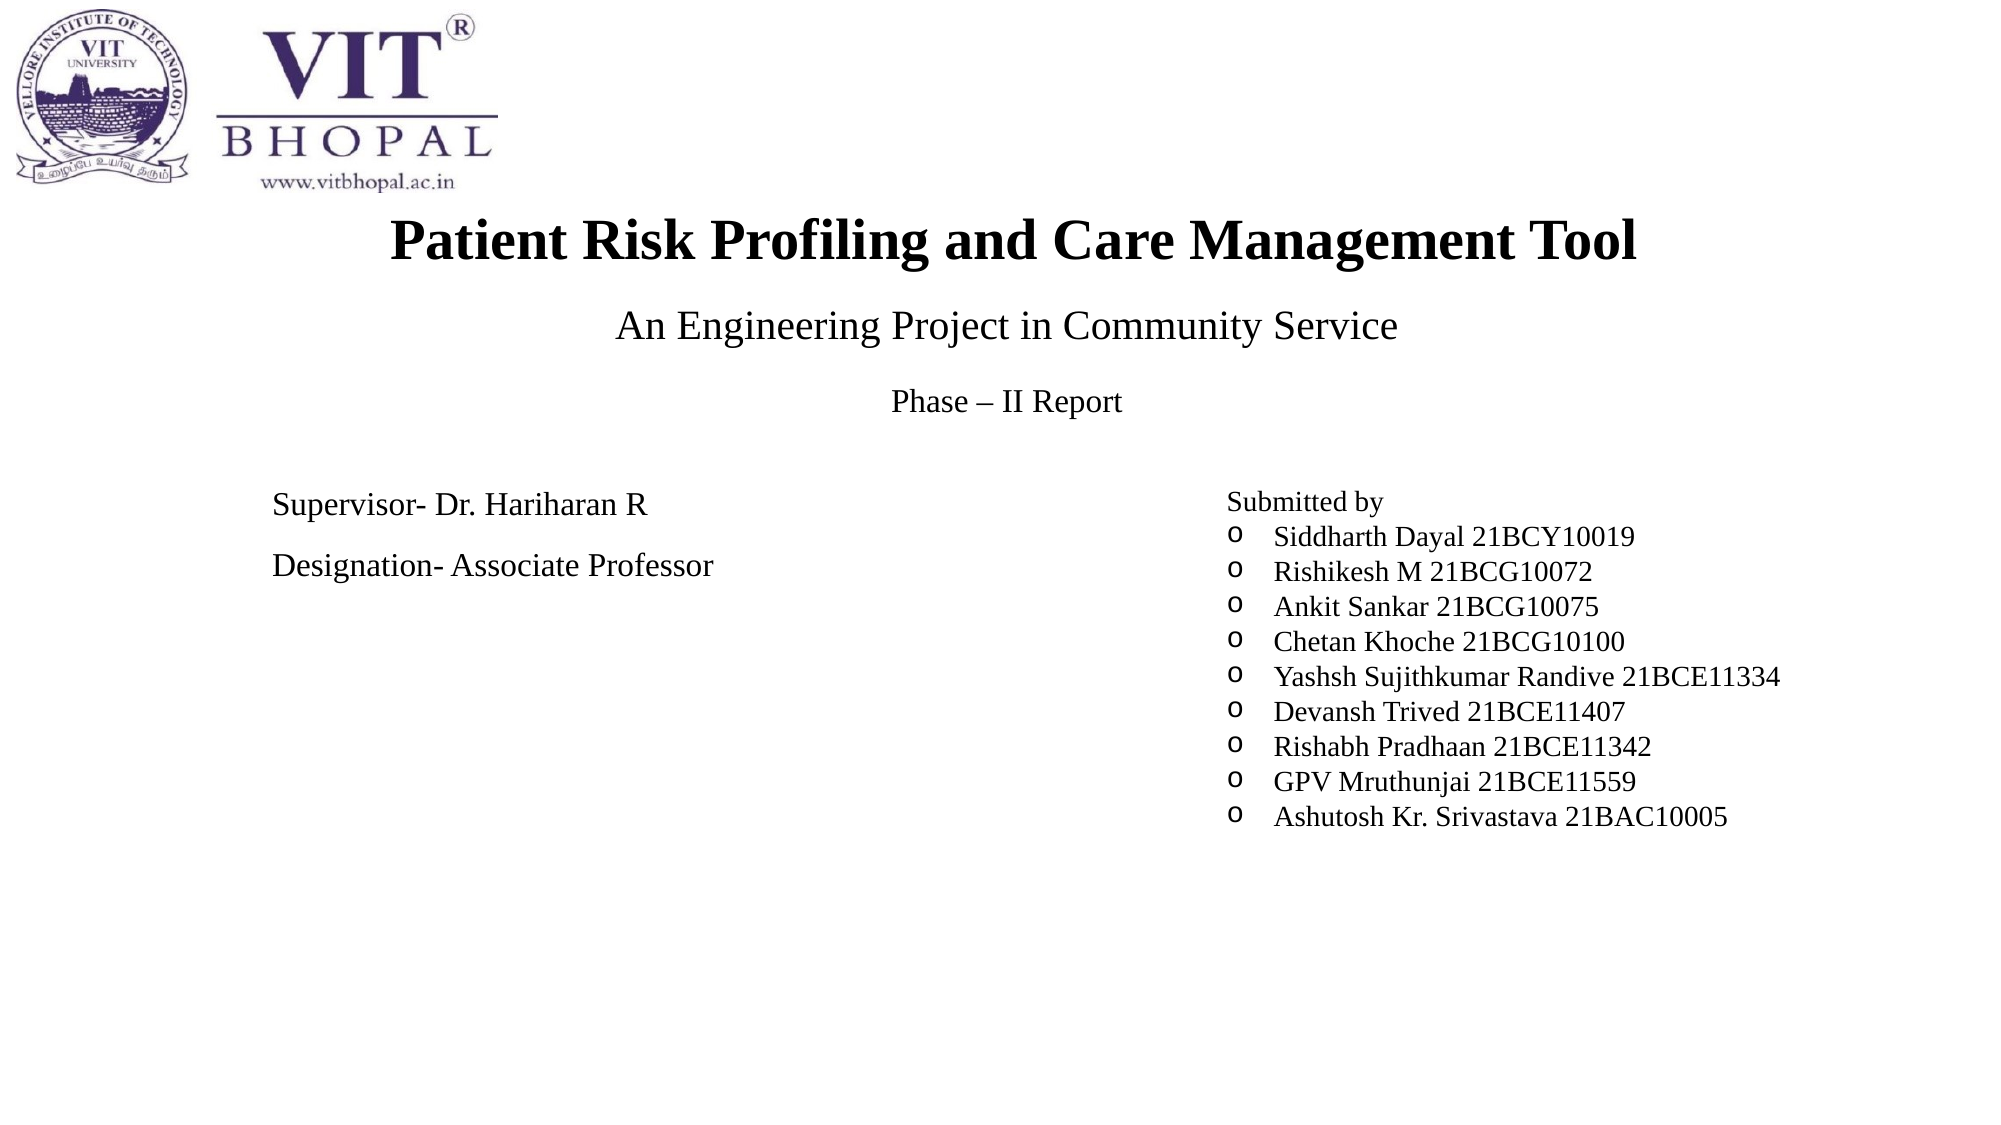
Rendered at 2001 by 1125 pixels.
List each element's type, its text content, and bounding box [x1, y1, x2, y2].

text_box Submitted by​ Siddharth Dayal 21BCY10019​ Rishikesh M 21BCG10072 Ankit Sankar 21BCG10075​ Chetan Khoche 21BCG10100​ Yashsh Sujithkumar Randive 21BCE11334 Devansh Trived 21BCE11407 ​ Rishabh Pradhaan 21BCE11342​ GPV Mruthunjai 21BCE11559 Ashutosh Kr. Srivastava 21BAC10005 [1211, 475, 1976, 840]
subtitle Supervisor- Dr. Hariharan R Designation- Associate Professor [257, 474, 1011, 842]
picture [16, 9, 498, 194]
title Patient Risk Profiling and Care Management Tool An Engineering Project in Community Service Phase – II Report [257, 74, 1758, 463]
